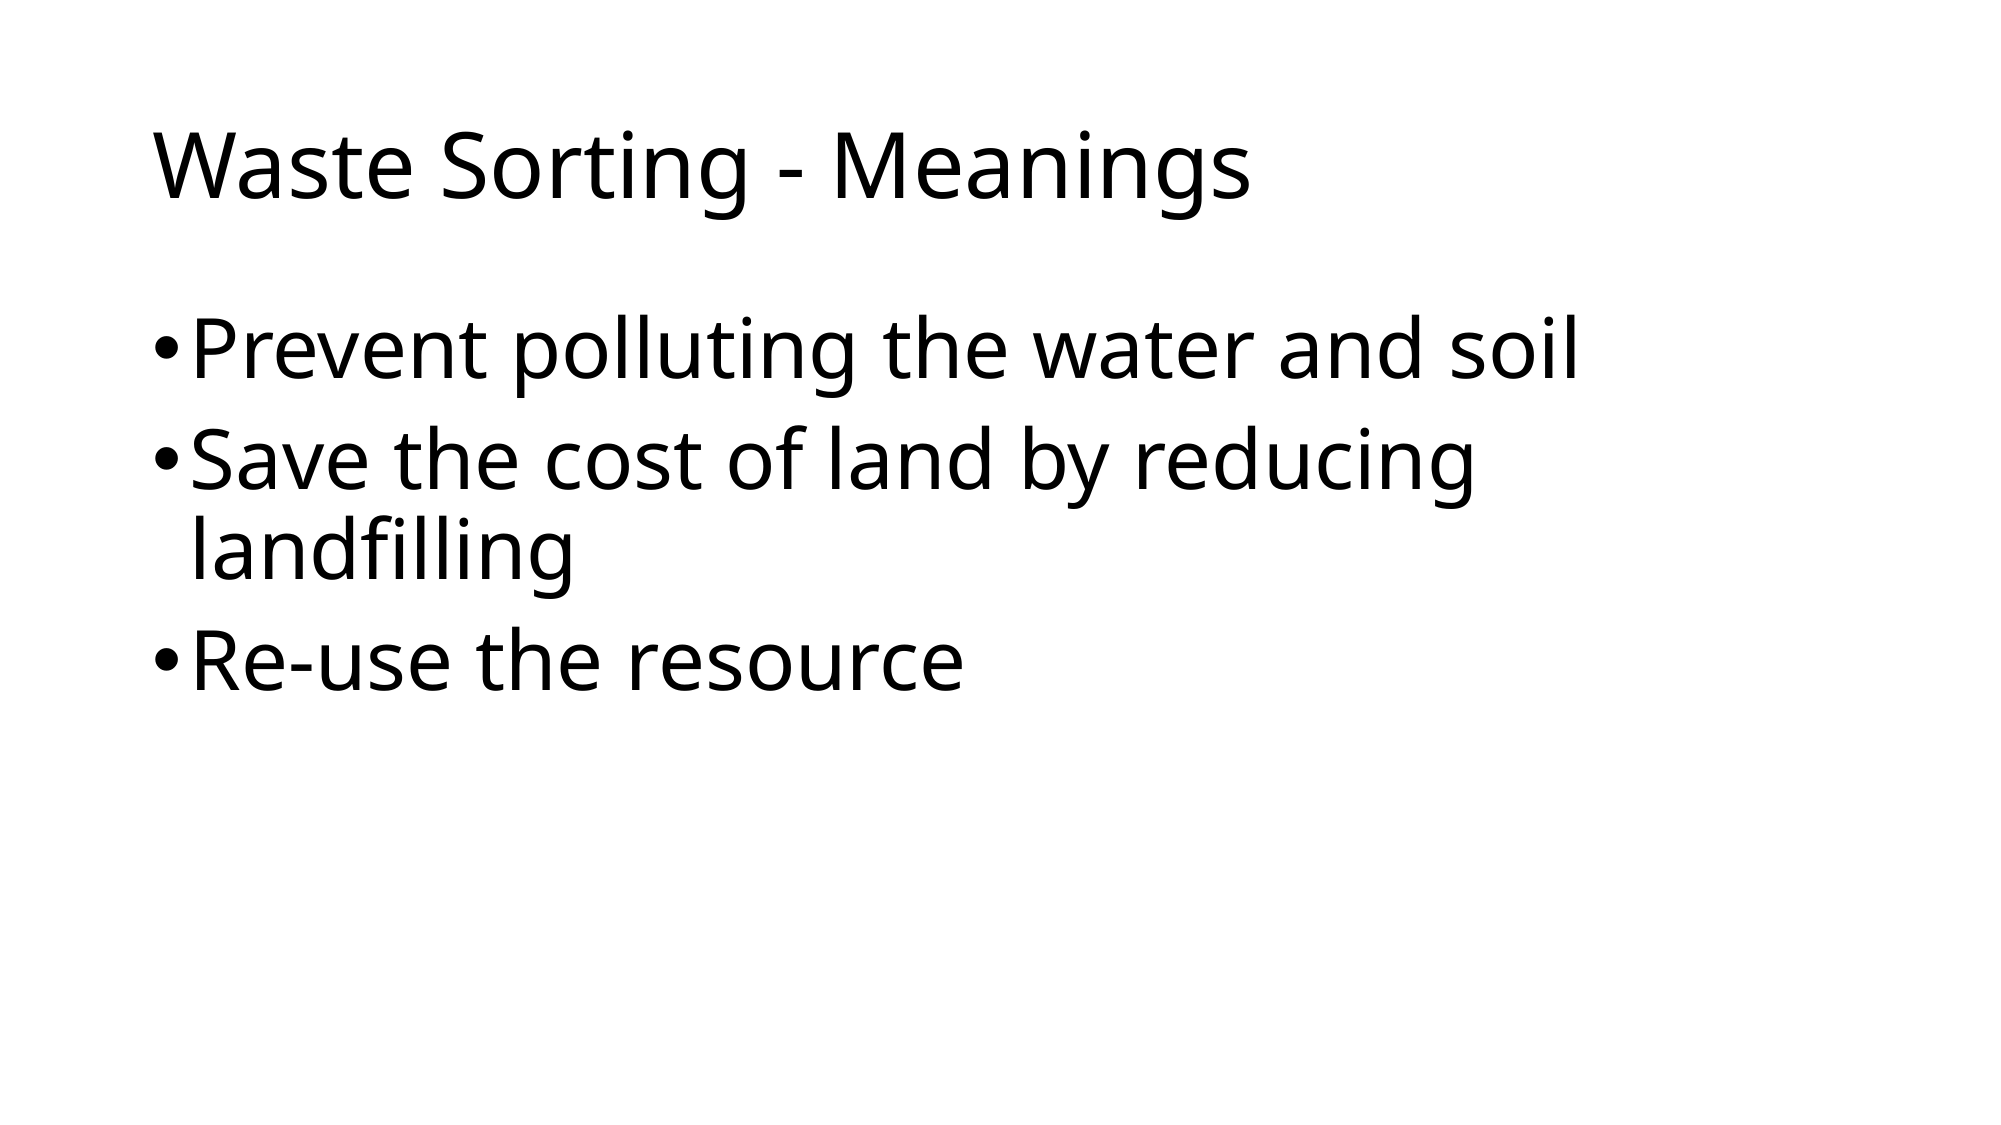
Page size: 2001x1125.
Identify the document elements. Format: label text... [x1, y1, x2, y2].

title Waste Sorting - Meanings [137, 59, 1863, 278]
list Prevent polluting the water and soil Save the cost of land by reducing landfilling Re-use the resource [137, 299, 1863, 1014]
